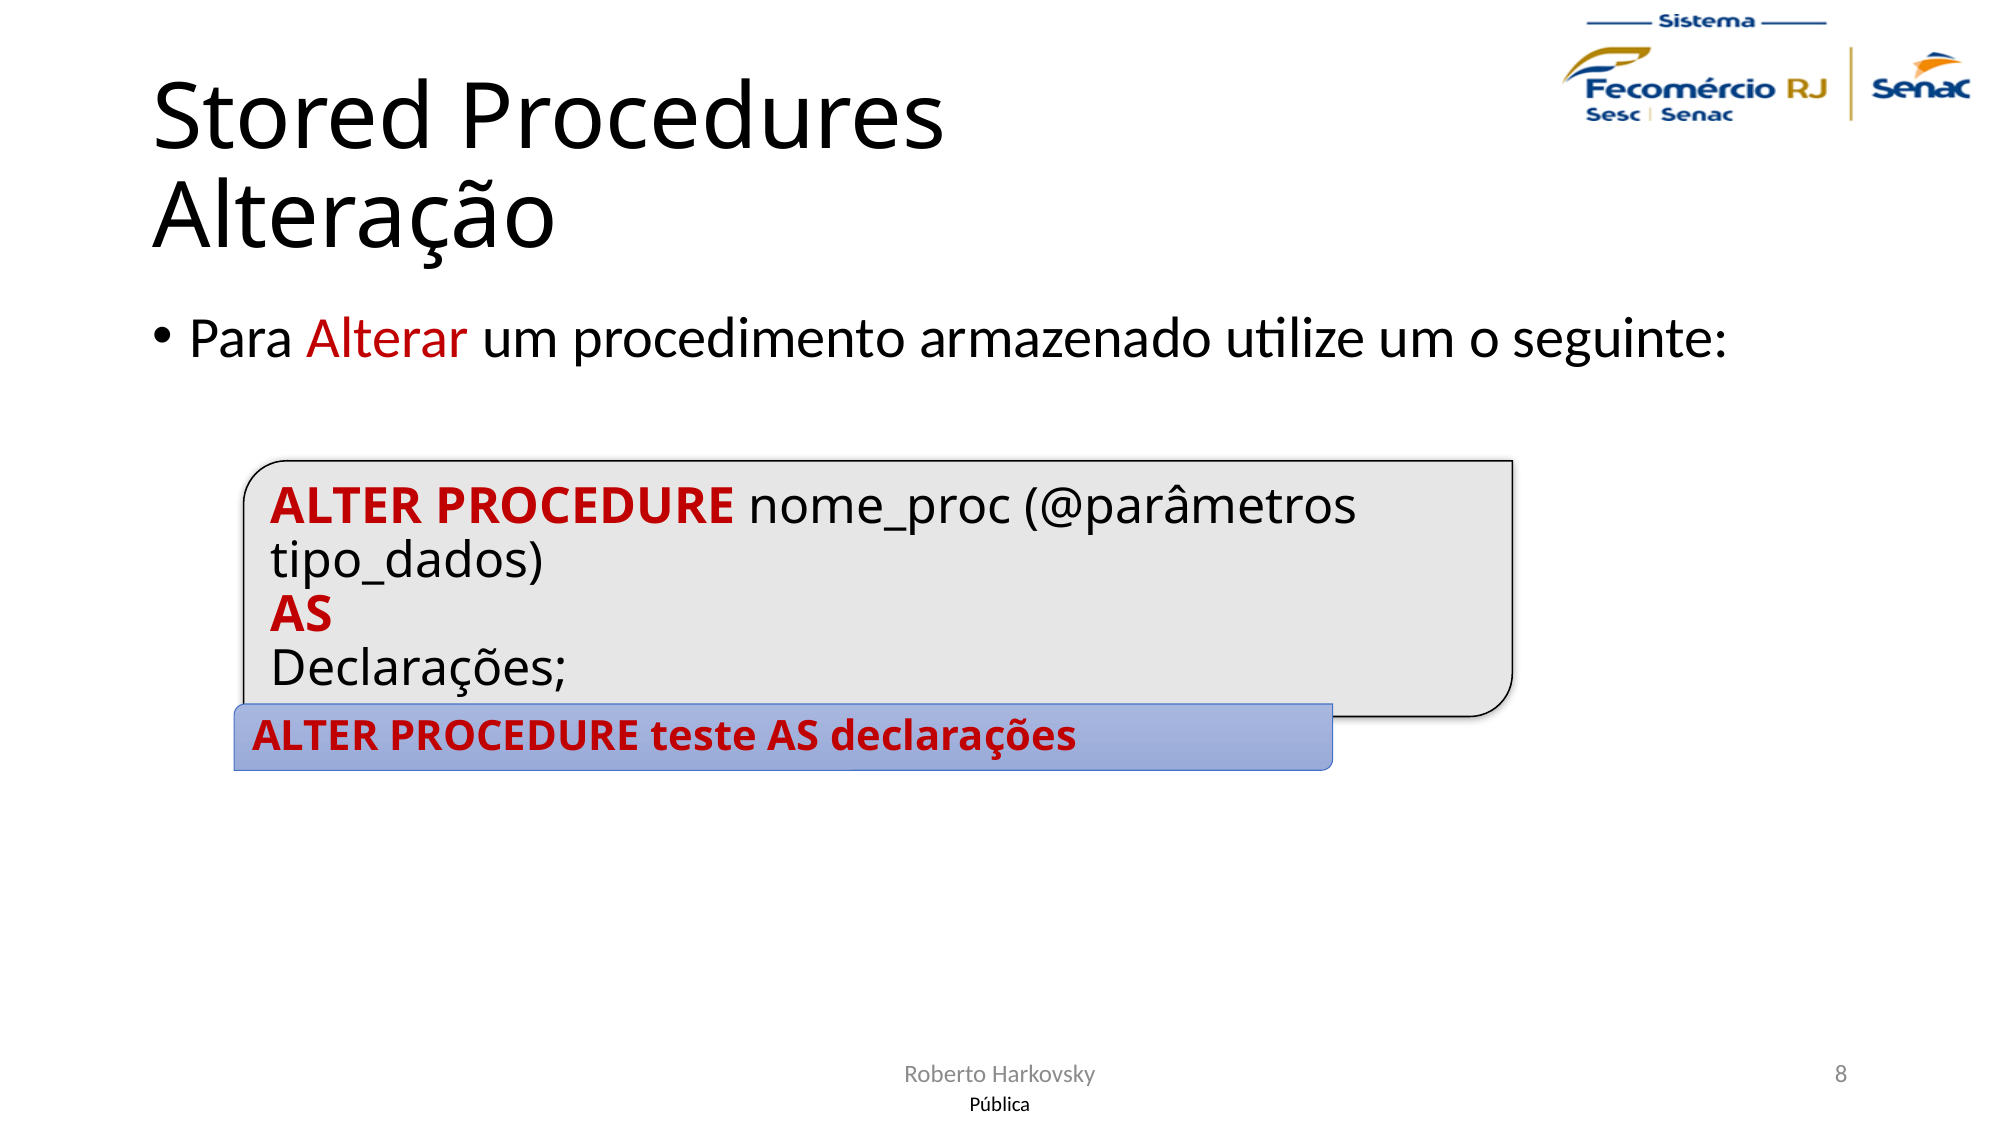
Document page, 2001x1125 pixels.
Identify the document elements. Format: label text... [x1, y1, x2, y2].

picture [1562, 14, 2000, 121]
footer Roberto Harkovsky [662, 1042, 1338, 1103]
text_box ALTER PROCEDURE teste AS declarações [233, 703, 1334, 771]
text_box [279, 349, 287, 411]
slide_number 8 [1412, 1042, 1863, 1103]
title Stored Procedures Alteração [137, 59, 1863, 278]
list Para Alterar um procedimento armazenado utilize um o seguinte: [137, 299, 1863, 461]
text_box ALTER PROCEDURE nome_proc (@parâmetros tipo_dados) AS Declarações; [243, 460, 1513, 717]
